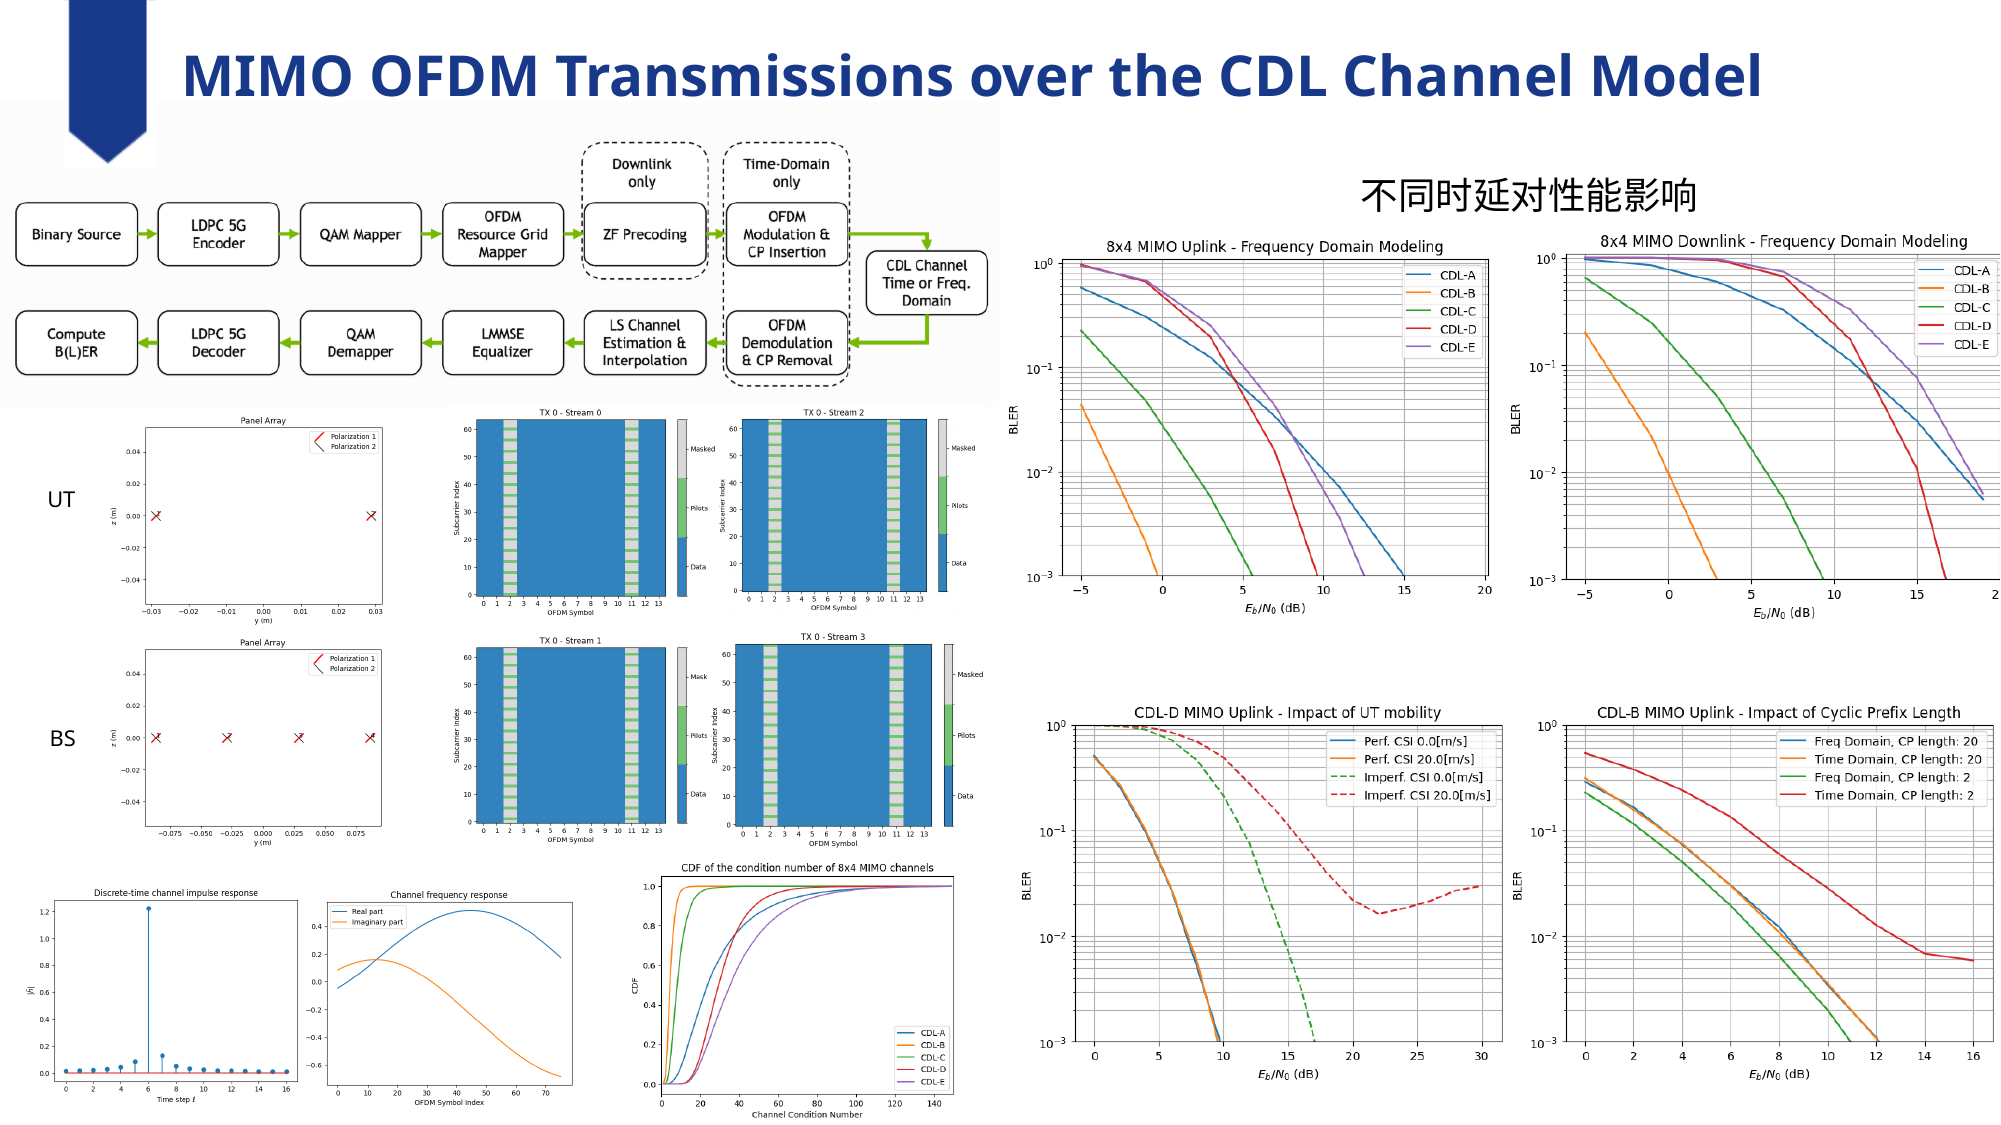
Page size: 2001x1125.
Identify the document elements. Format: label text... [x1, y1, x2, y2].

text_box MIMO OFDM Transmissions over the CDL Channel Model [166, 16, 1936, 146]
picture [1012, 697, 2000, 1090]
picture [625, 857, 959, 1125]
text_box UT [32, 478, 91, 520]
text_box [449, 404, 988, 852]
text_box BS [34, 717, 91, 759]
picture [21, 884, 576, 1111]
picture [0, 0, 1000, 407]
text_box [999, 164, 2000, 629]
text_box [106, 412, 387, 851]
